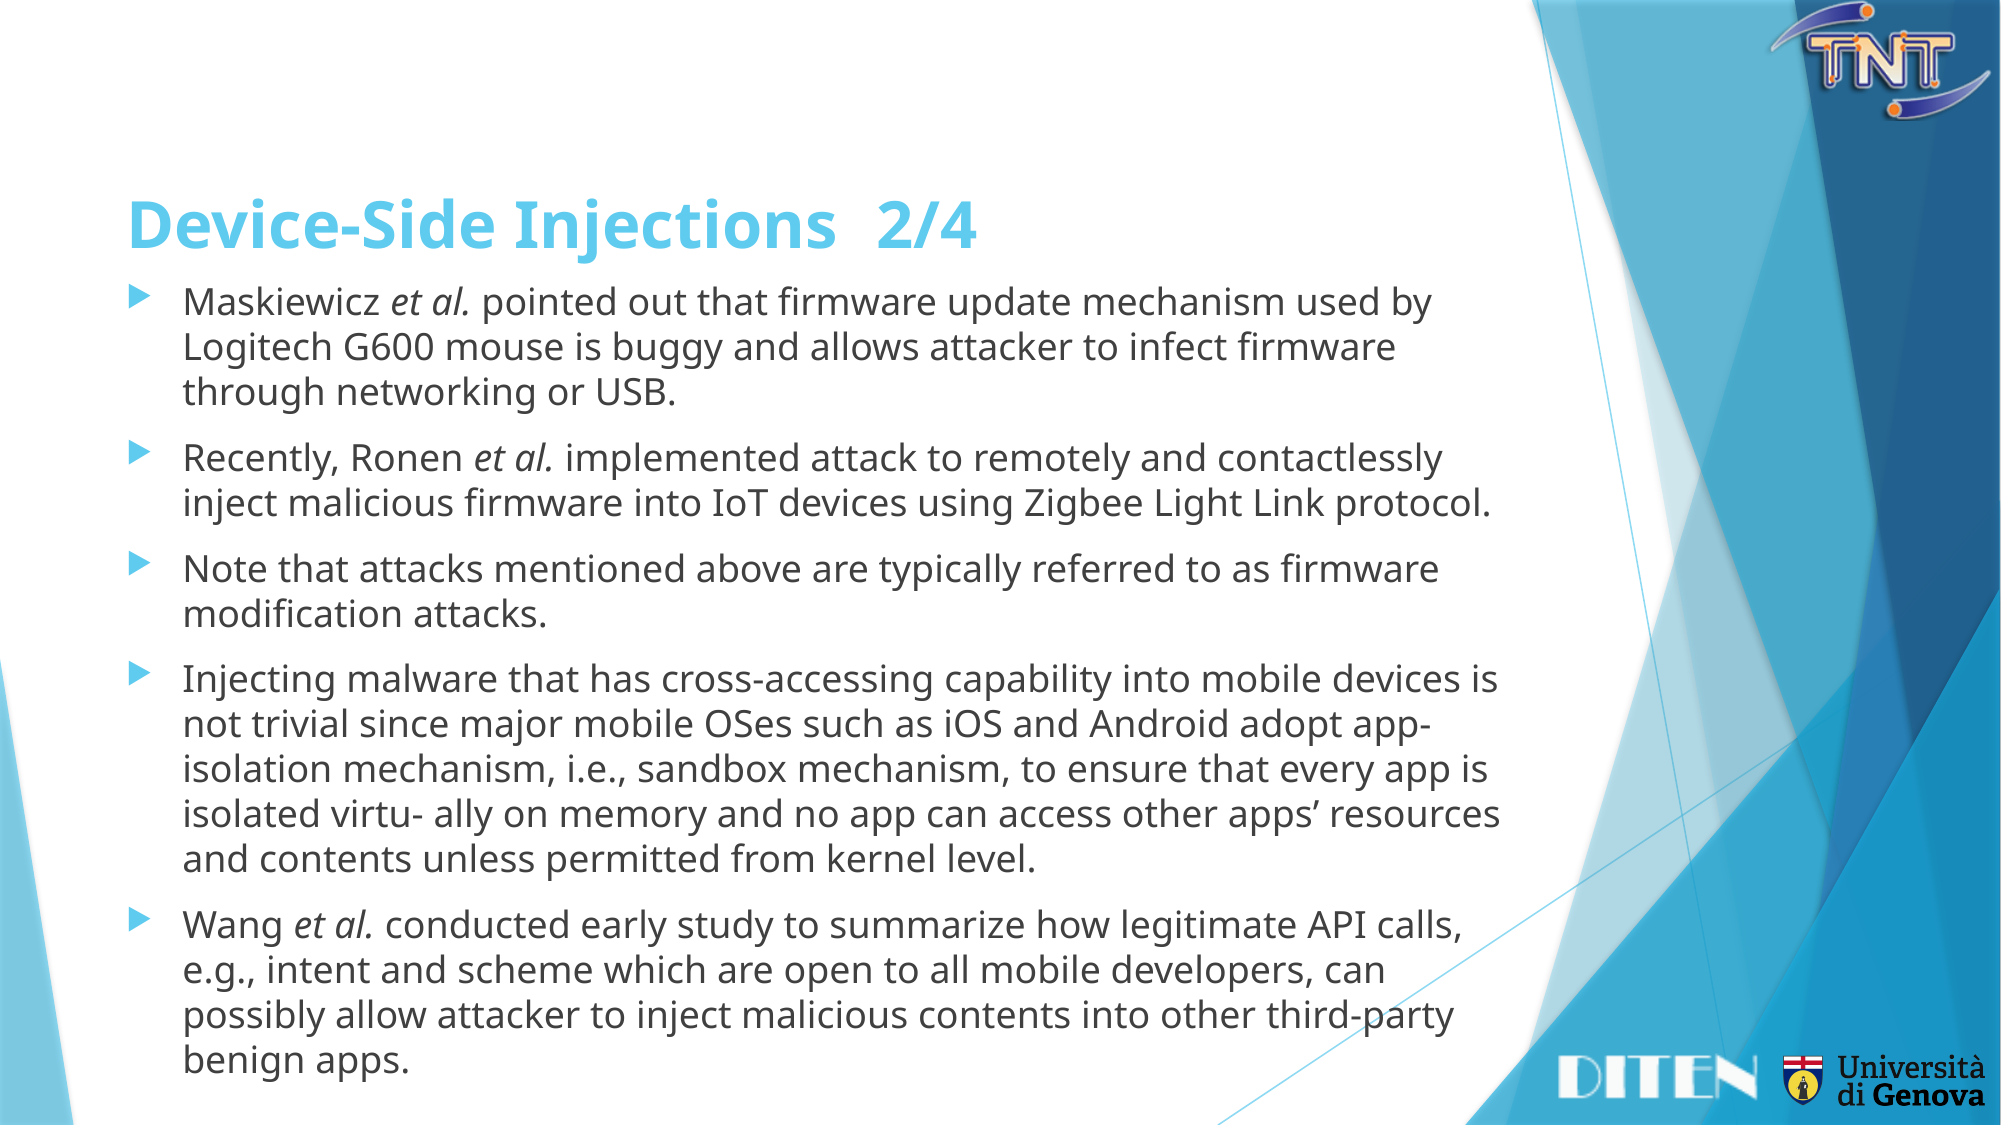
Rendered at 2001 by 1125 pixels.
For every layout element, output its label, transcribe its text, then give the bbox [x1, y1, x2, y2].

list Maskiewicz et al. pointed out that firmware update mechanism used by Logitech G600 mouse is buggy and allows attacker to infect firmware through networking or USB. Recently, Ronen et al. implemented attack to remotely and contactlessly inject malicious firmware into IoT devices using Zigbee Light Link protocol. Note that attacks mentioned above are typically referred to as firmware modification attacks. Injecting malware that has cross-accessing capability into mobile devices is not trivial since major mobile OSes such as iOS and Android adopt app-isolation mechanism, i.e., sandbox mechanism, to ensure that every app is isolated virtu- ally on memory and no app can access other apps’ resources and contents unless permitted from kernel level. Wang et al. conducted early study to summarize how legitimate API calls, e.g., intent and scheme which are open to all mobile developers, can possibly allow attacker to inject malicious contents into other third-party benign apps. [111, 270, 1522, 992]
title Device-Side Injections 2/4 [111, 99, 1522, 220]
picture [1557, 1050, 1985, 1110]
picture [1759, 0, 1994, 121]
